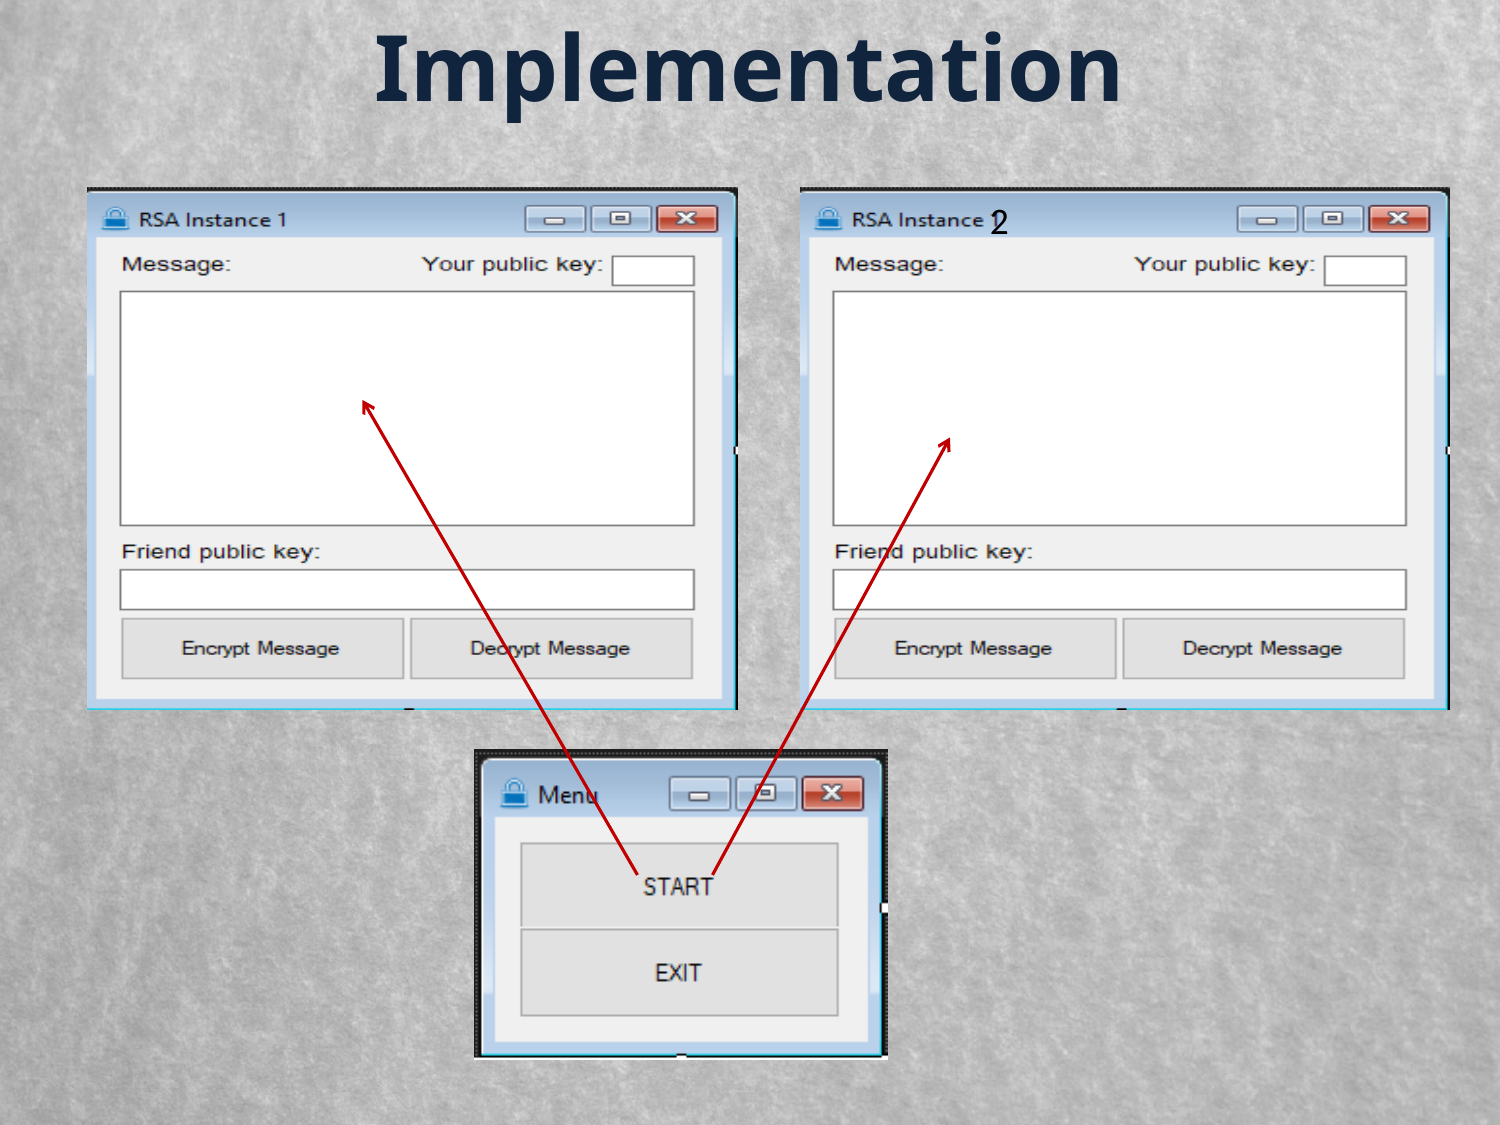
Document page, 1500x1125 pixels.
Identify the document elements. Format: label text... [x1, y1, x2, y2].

title Implementation [106, 0, 1394, 130]
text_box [262, 499, 738, 776]
picture [0, 0, 1500, 1125]
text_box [612, 537, 1051, 776]
